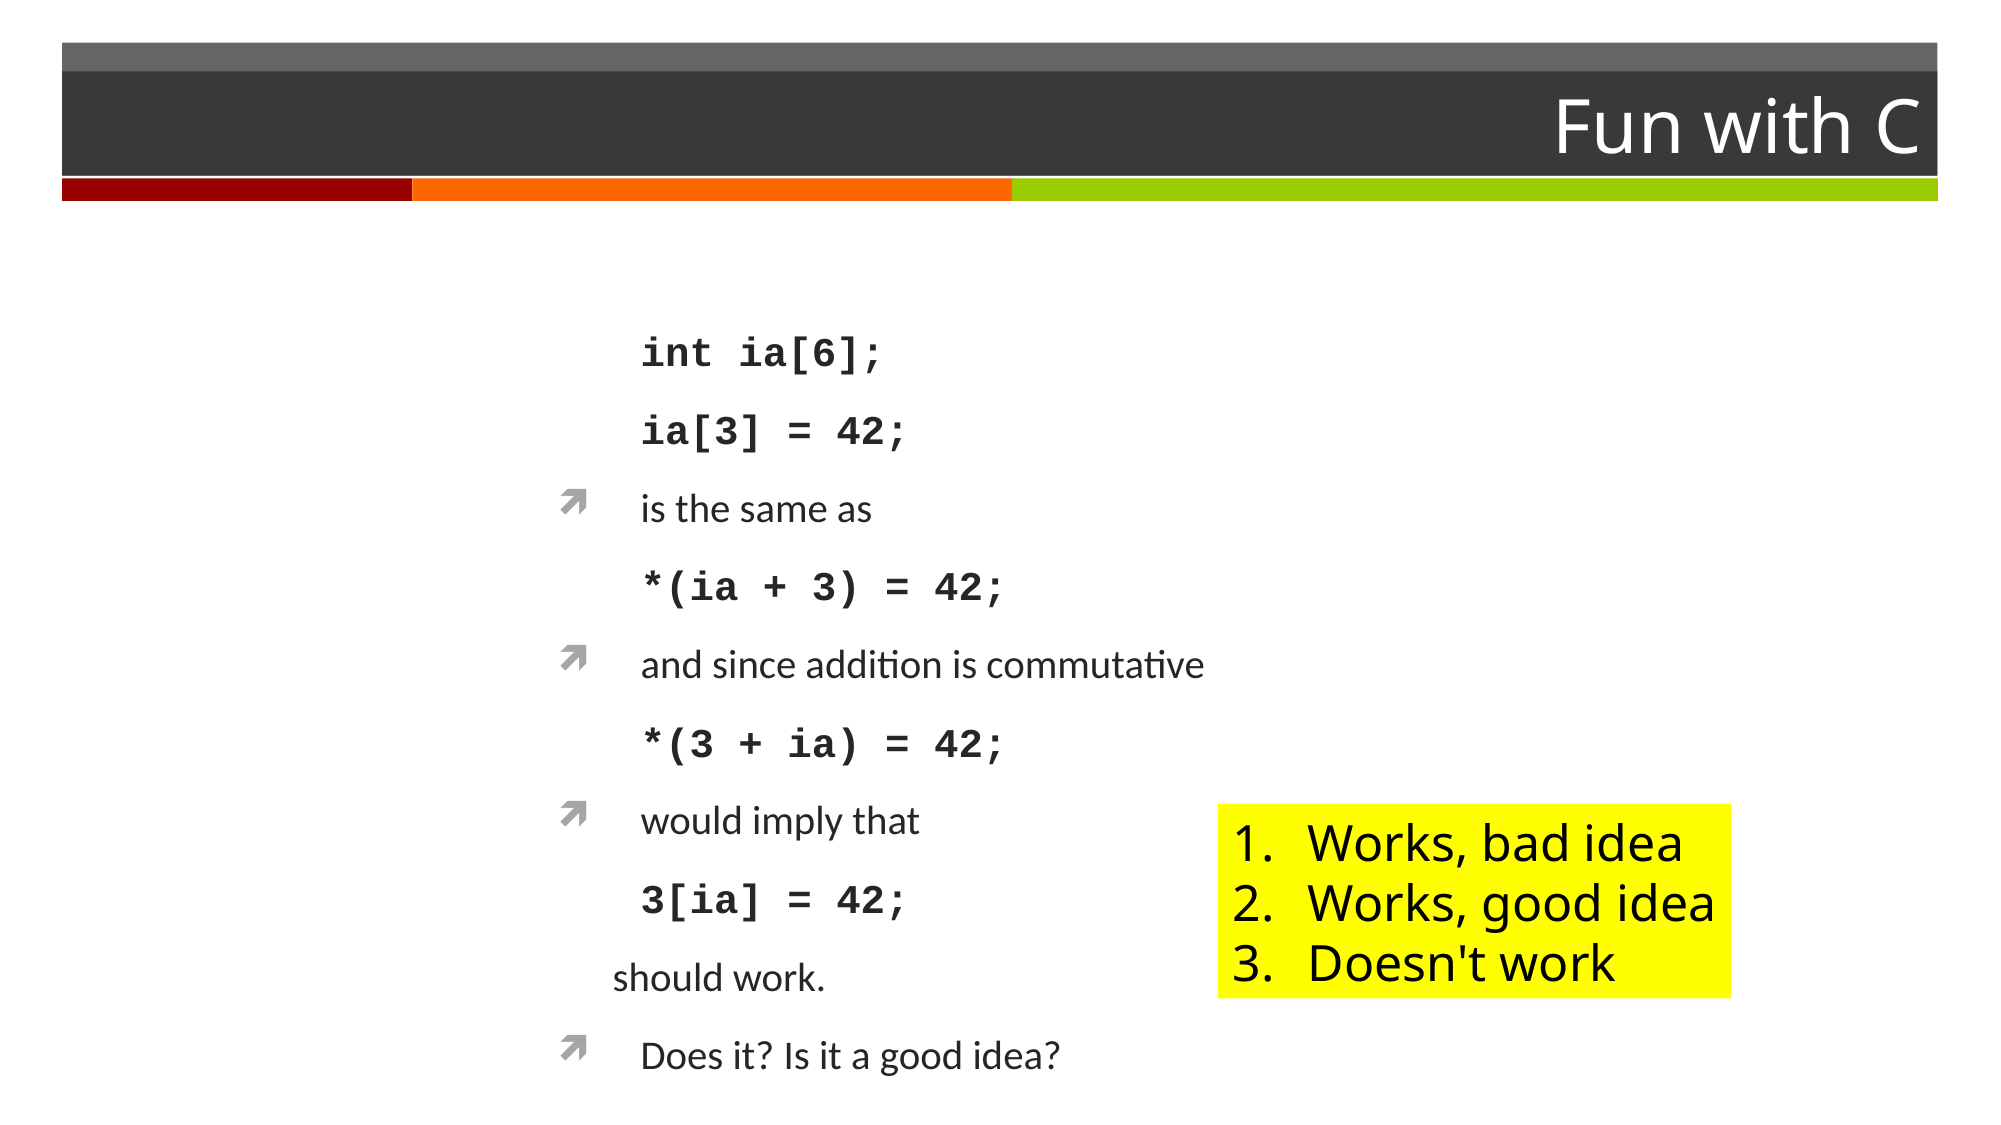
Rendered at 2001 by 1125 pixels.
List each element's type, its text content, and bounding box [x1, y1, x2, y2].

title Fun with C [62, 71, 1938, 176]
list int ia[6]; ia[3] = 42; is the same as *(ia + 3) = 42; and since addition is commutative *(3 + ia) = 42; would imply that 3[ia] = 42; should work. Does it? Is it a good idea? [542, 318, 1704, 1096]
text_box Works, bad idea Works, good idea Doesn't work [1218, 803, 1732, 999]
